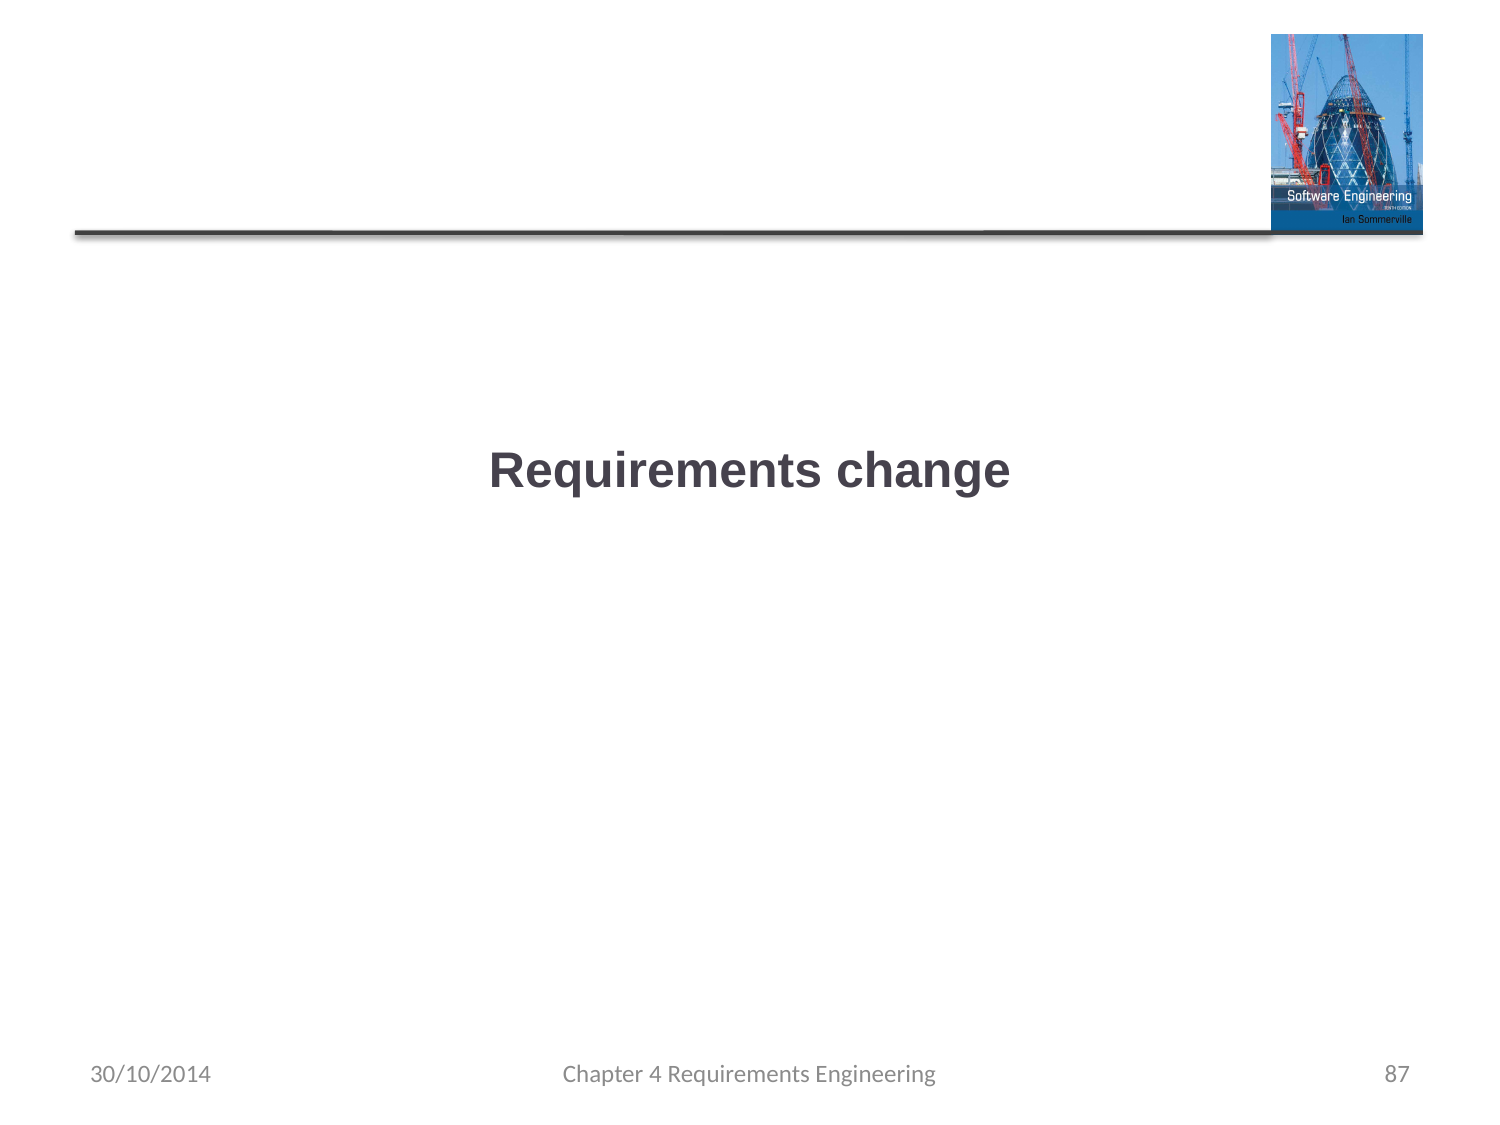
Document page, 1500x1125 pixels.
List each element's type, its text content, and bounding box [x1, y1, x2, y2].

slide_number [75, 1042, 425, 1103]
footer Chapter 4 Requirements Engineering [512, 1042, 988, 1103]
slide_number 87 [1074, 1042, 1425, 1103]
title Requirements change [74, 373, 1426, 562]
picture [1271, 34, 1423, 230]
